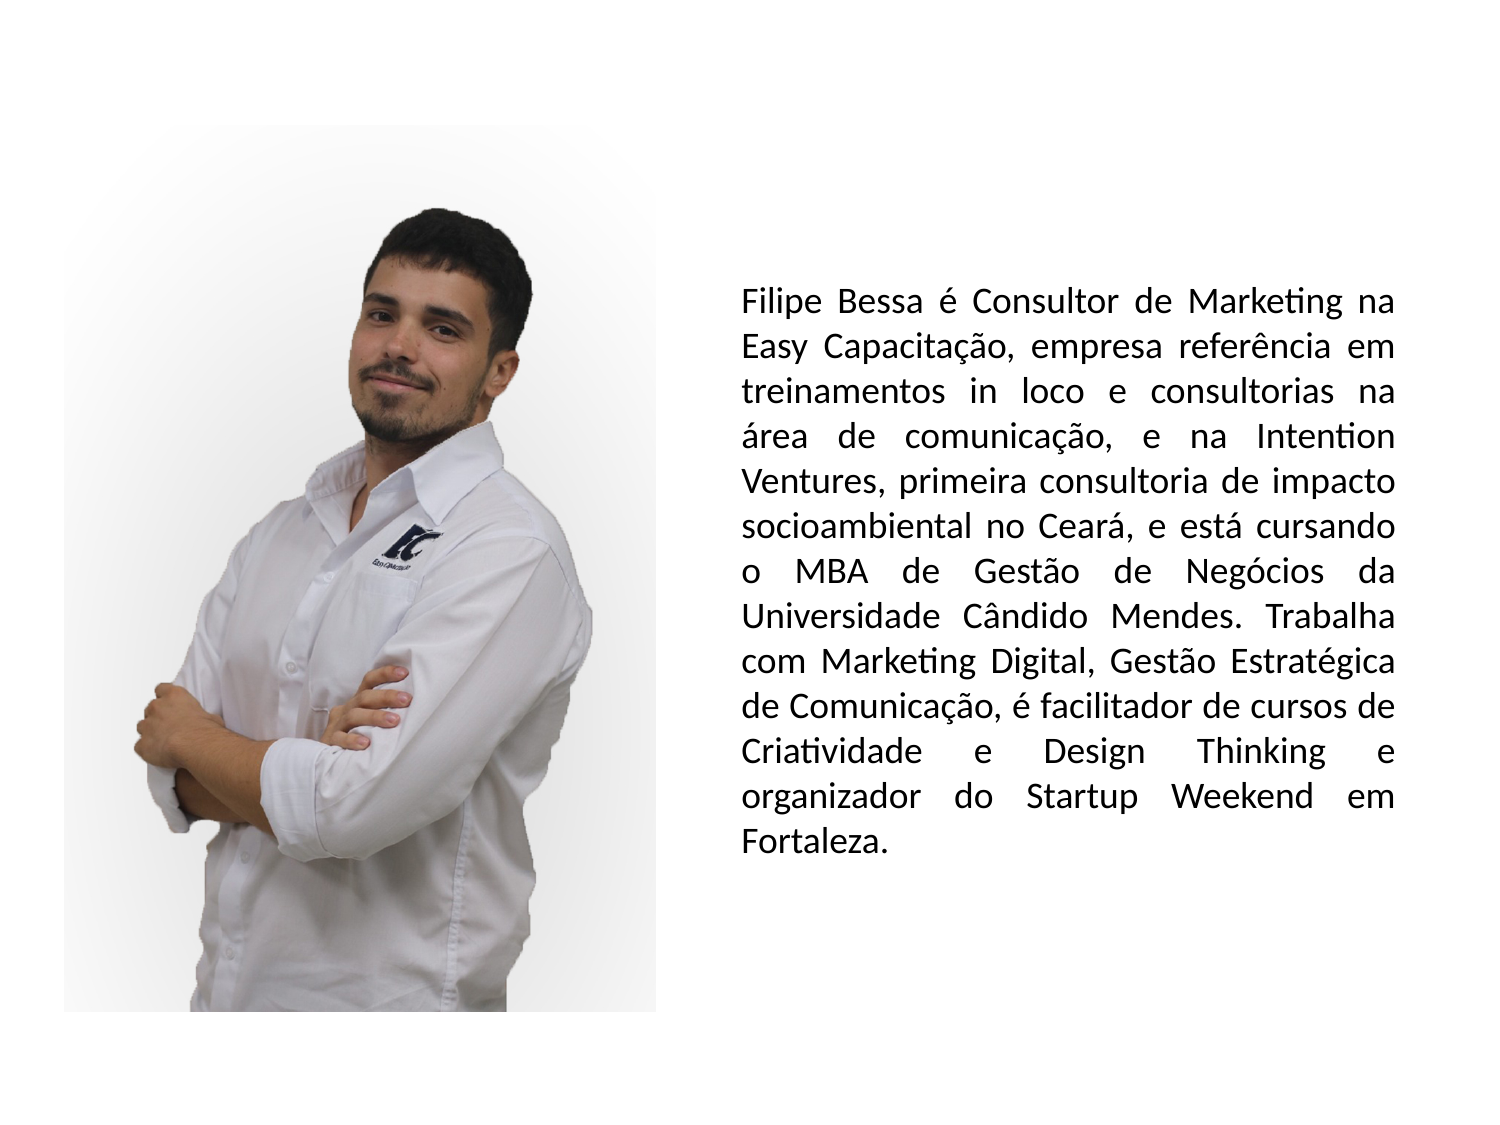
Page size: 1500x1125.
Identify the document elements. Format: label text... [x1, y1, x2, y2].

title Filipe Bessa é Consultor de Marketing na Easy Capacitação, empresa referência em treinamentos in loco e consultorias na área de comunicação, e na Intention Ventures, primeira consultoria de impacto socioambiental no Ceará, e está cursando o MBA de Gestão de Negócios da Universidade Cândido Mendes. Trabalha com Marketing Digital, Gestão Estratégica de Comunicação, é facilitador de cursos de Criatividade e Design Thinking e organizador do Startup Weekend em Fortaleza. [726, 101, 1412, 1035]
picture [64, 125, 656, 1012]
